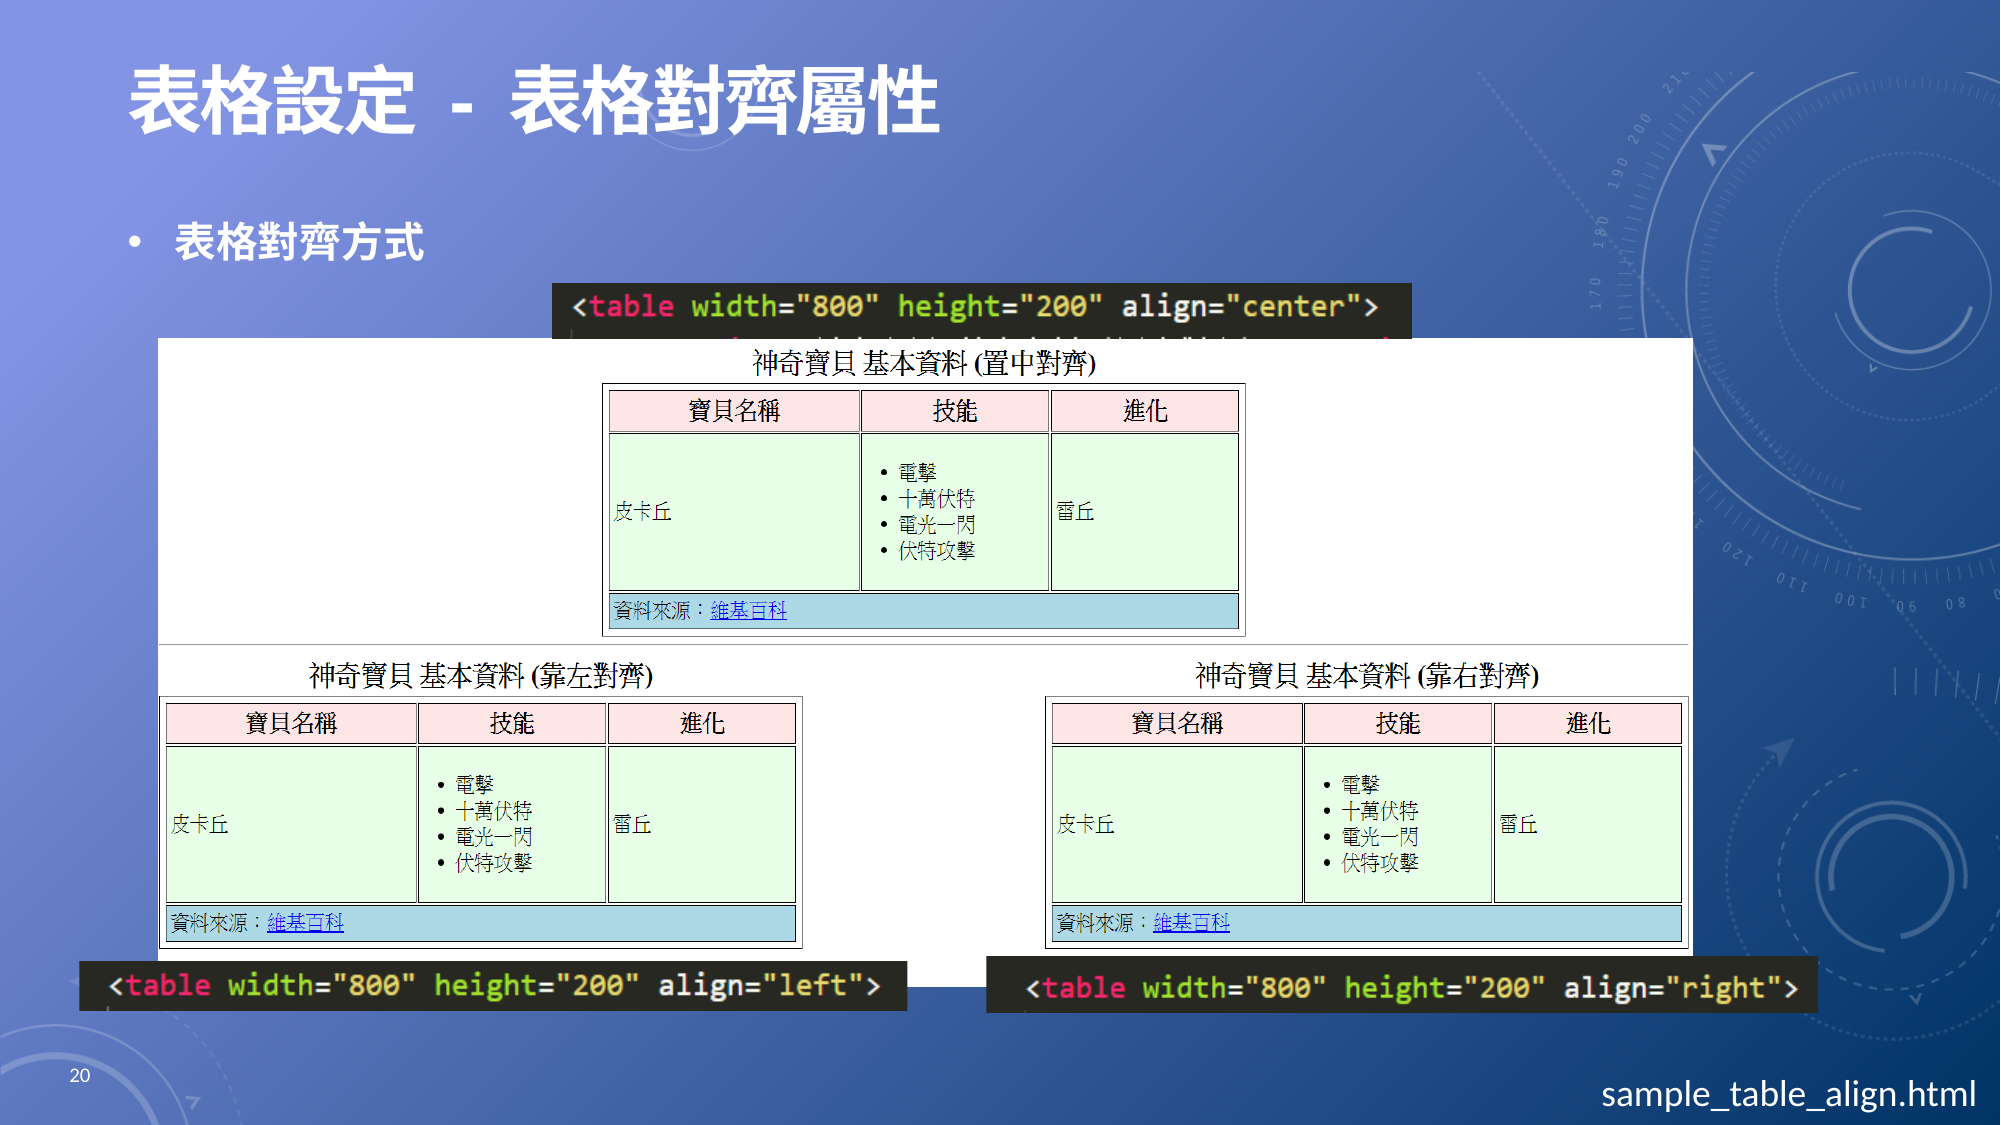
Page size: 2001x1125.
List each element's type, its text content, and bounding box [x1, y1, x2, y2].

slide_number 20 [14, 1043, 106, 1106]
list 表格對齊方式 [112, 208, 1775, 950]
picture [0, 72, 2000, 1125]
title 表格設定 - 表格對齊屬性 [112, 24, 1766, 173]
text_box sample_table_align.html [1586, 1061, 1993, 1121]
